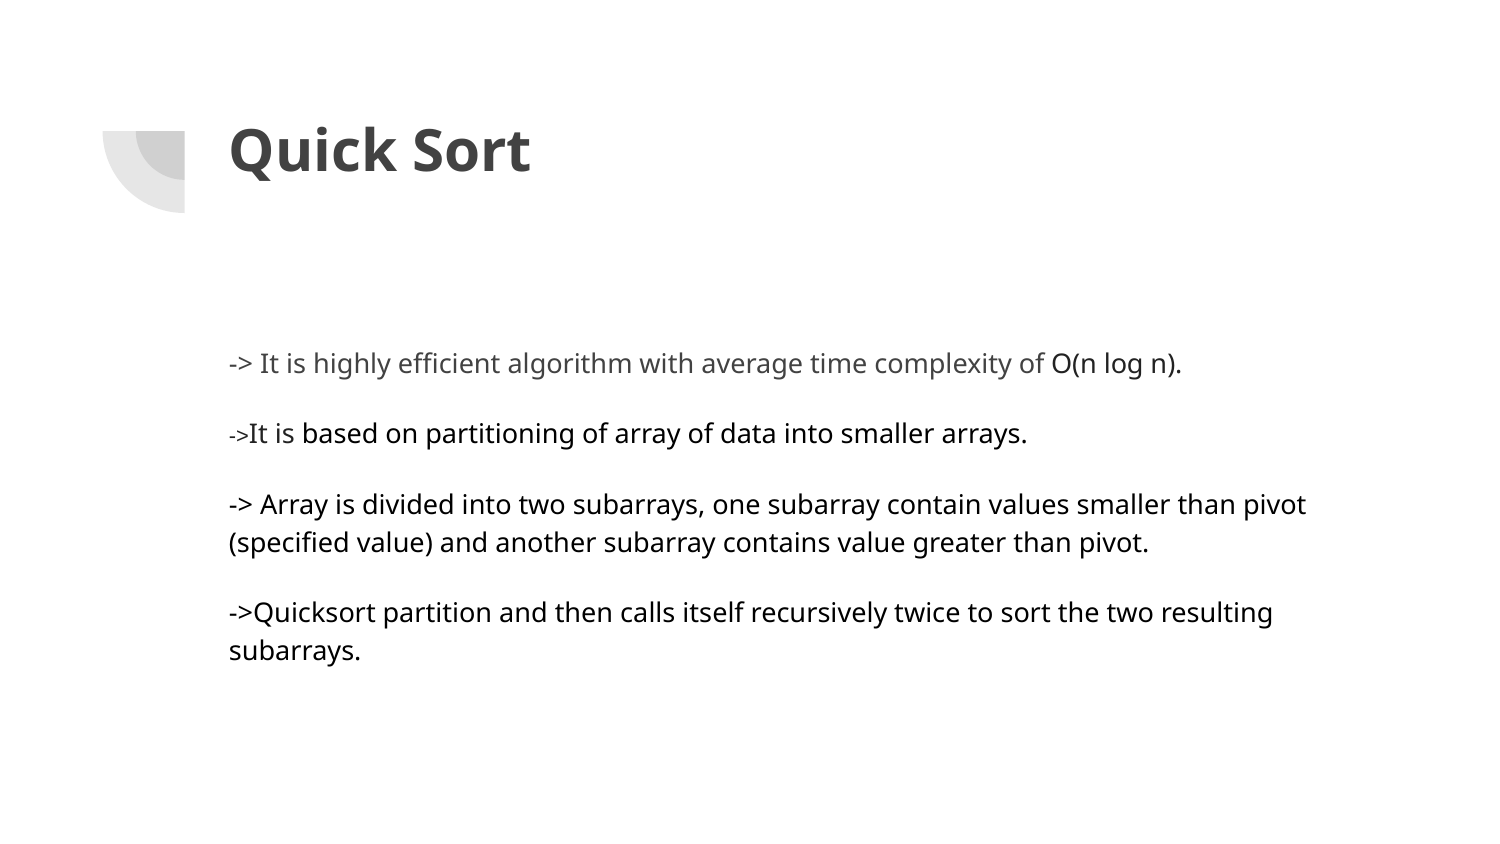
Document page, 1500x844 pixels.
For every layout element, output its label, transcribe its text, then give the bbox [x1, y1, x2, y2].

list -> It is highly efficient algorithm with average time complexity of O(n log n). ->It is based on partitioning of array of data into smaller arrays. -> Array is divided into two subarrays, one subarray contain values smaller than pivot (specified value) and another subarray contains value greater than pivot. ->Quicksort partition and then calls itself recursively twice to sort the two resulting subarrays. [213, 326, 1368, 744]
title Quick Sort [213, 98, 1368, 263]
